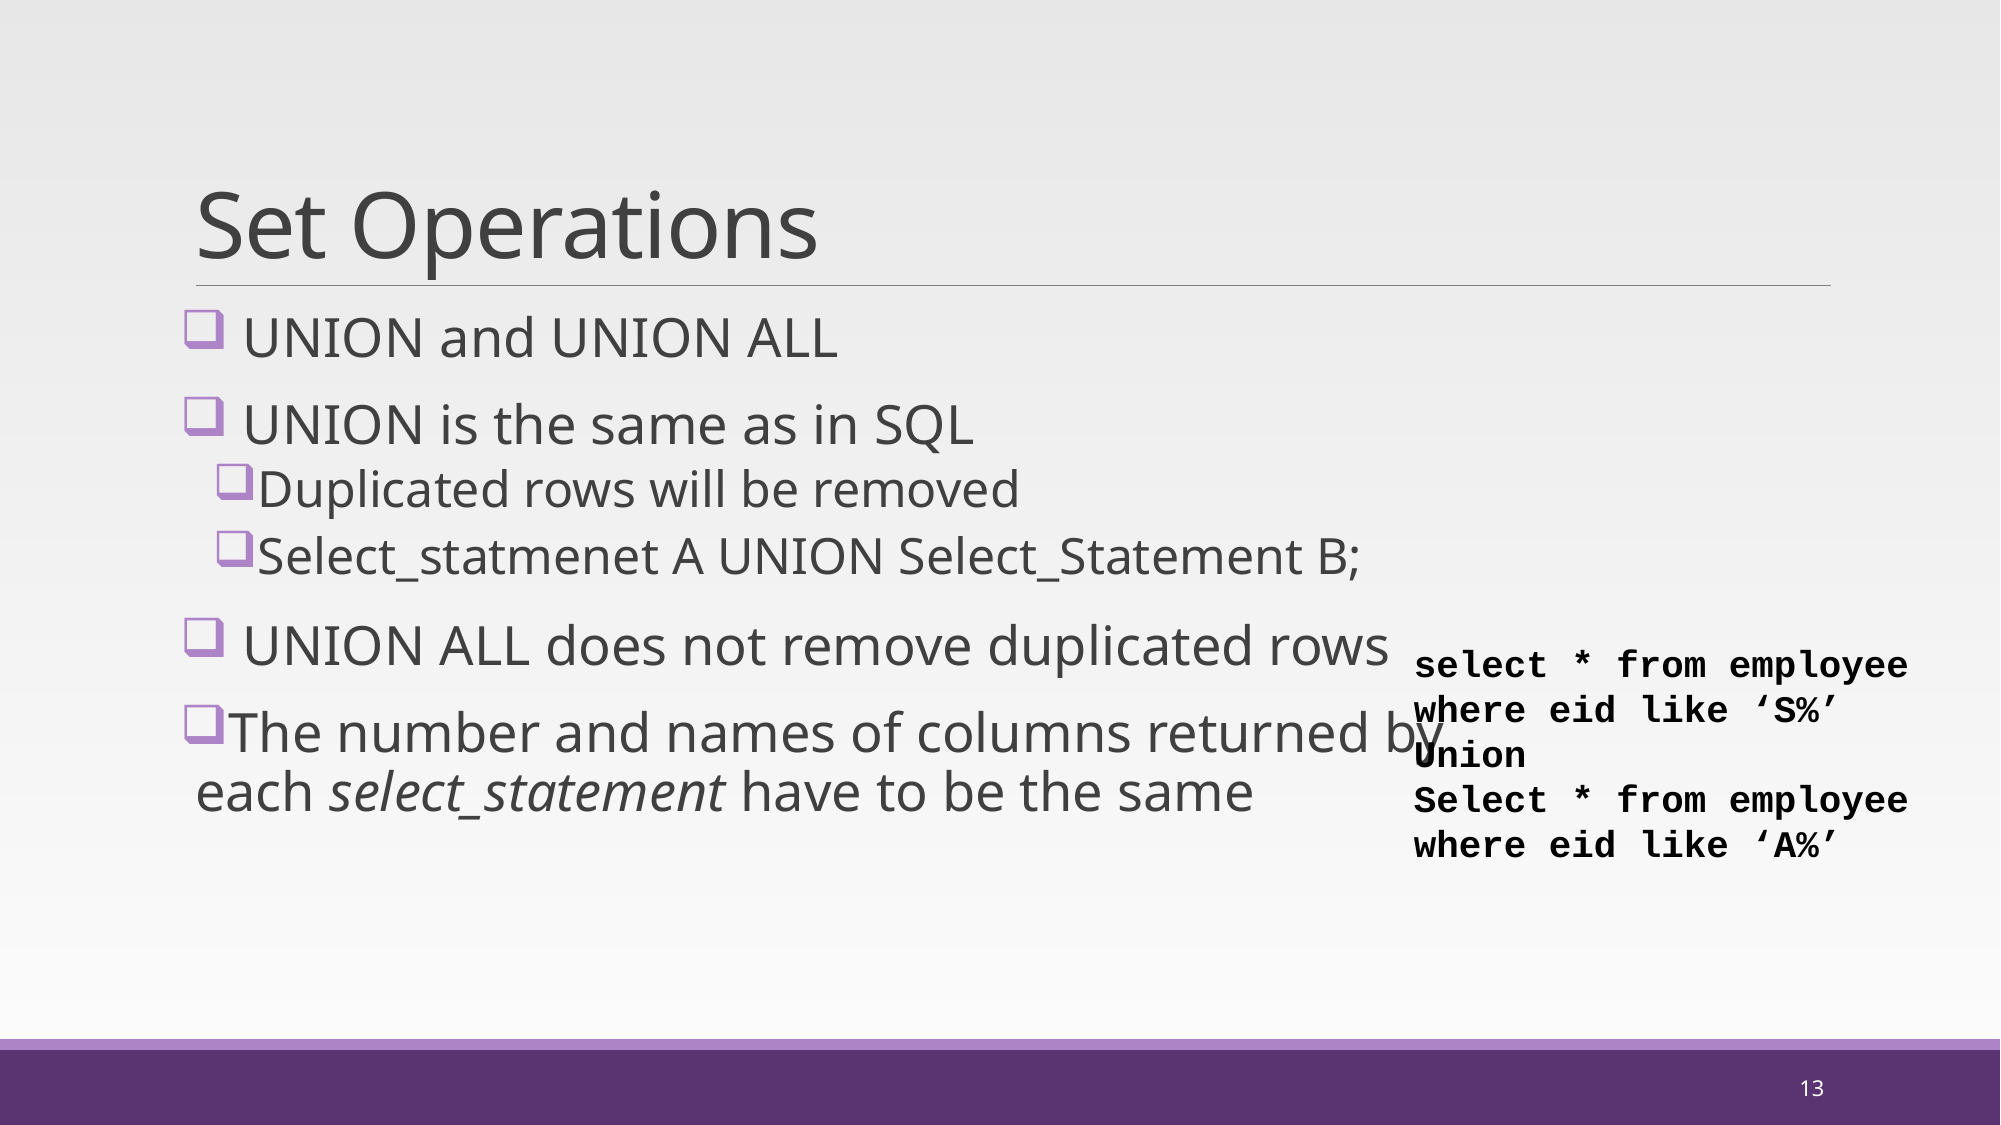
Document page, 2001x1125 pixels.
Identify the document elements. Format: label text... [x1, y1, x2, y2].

slide_number 13 [1624, 1059, 1840, 1120]
list UNION and UNION ALL UNION is the same as in SQL Duplicated rows will be removed Select_statmenet A UNION Select_Statement B; UNION ALL does not remove duplicated rows The number and names of columns returned by each select_statement have to be the same [180, 302, 1830, 963]
title Set Operations [180, 47, 1830, 285]
text_box select * from employee where eid like ‘S%’ Union Select * from employee where eid like ‘A%’ [1399, 632, 1985, 873]
